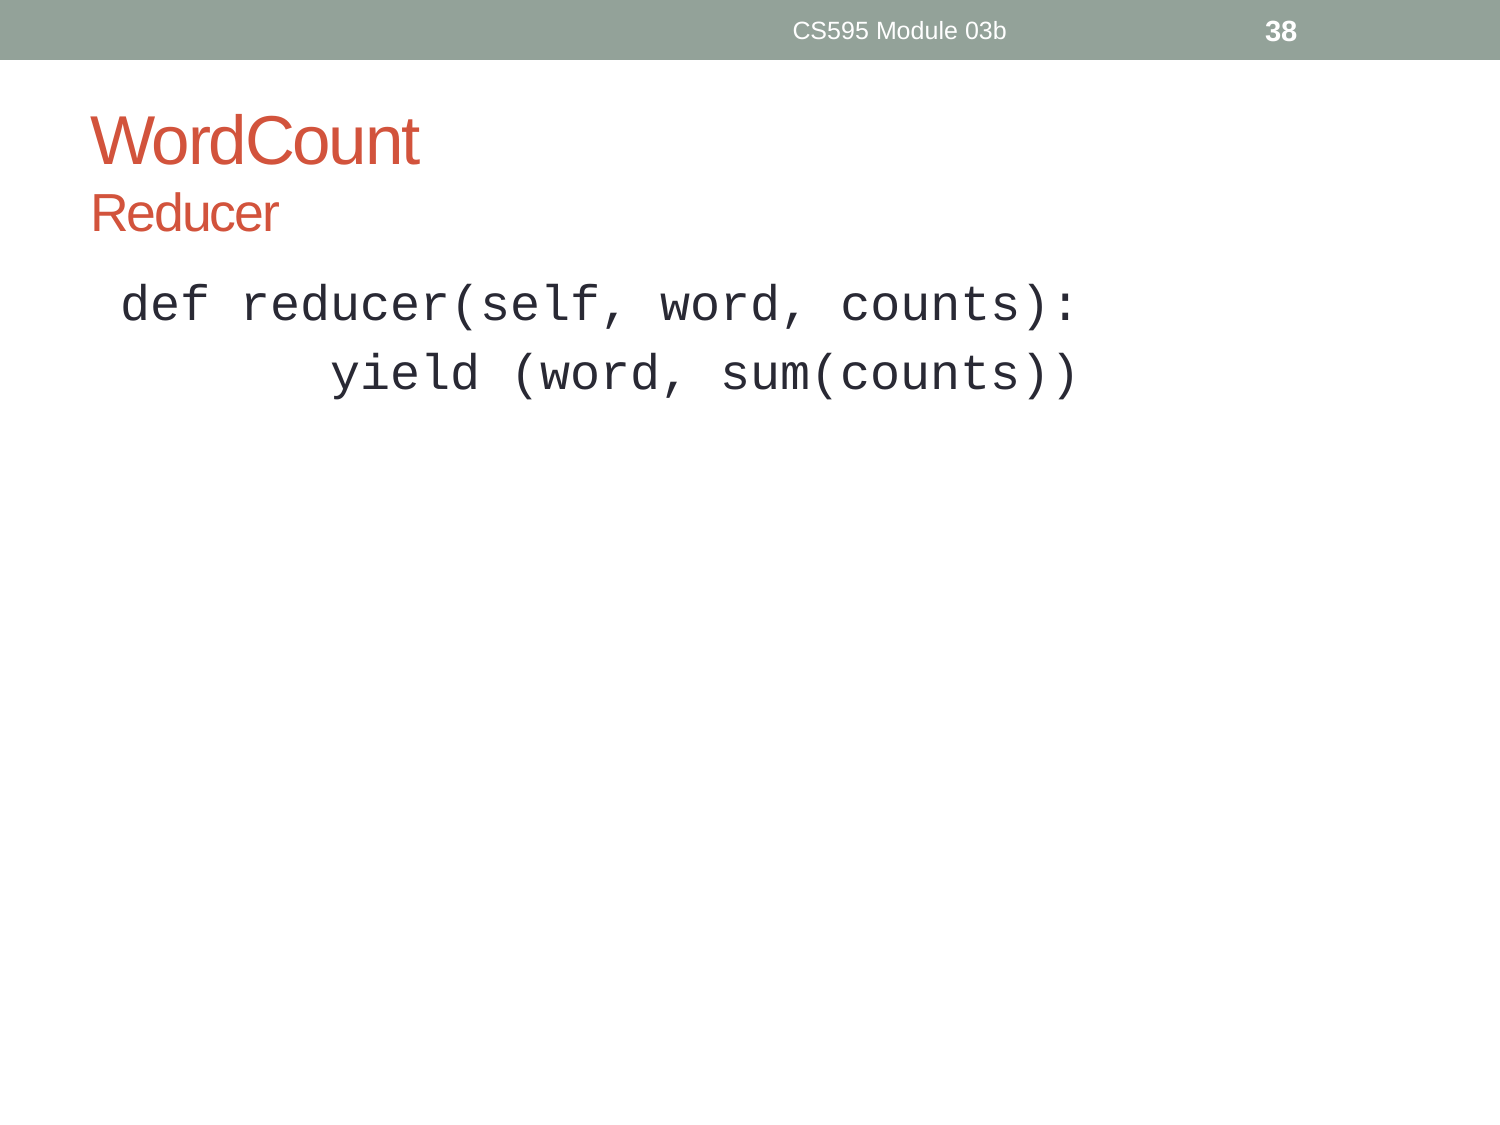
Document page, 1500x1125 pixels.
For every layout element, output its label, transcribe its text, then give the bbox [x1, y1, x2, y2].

slide_number 38 [1250, 3, 1425, 57]
list def reducer(self, word, counts): yield (word, sum(counts)) [75, 262, 1425, 1063]
footer CS595 Module 03b [562, 3, 1238, 57]
title WordCount Reducer [75, 87, 1425, 250]
